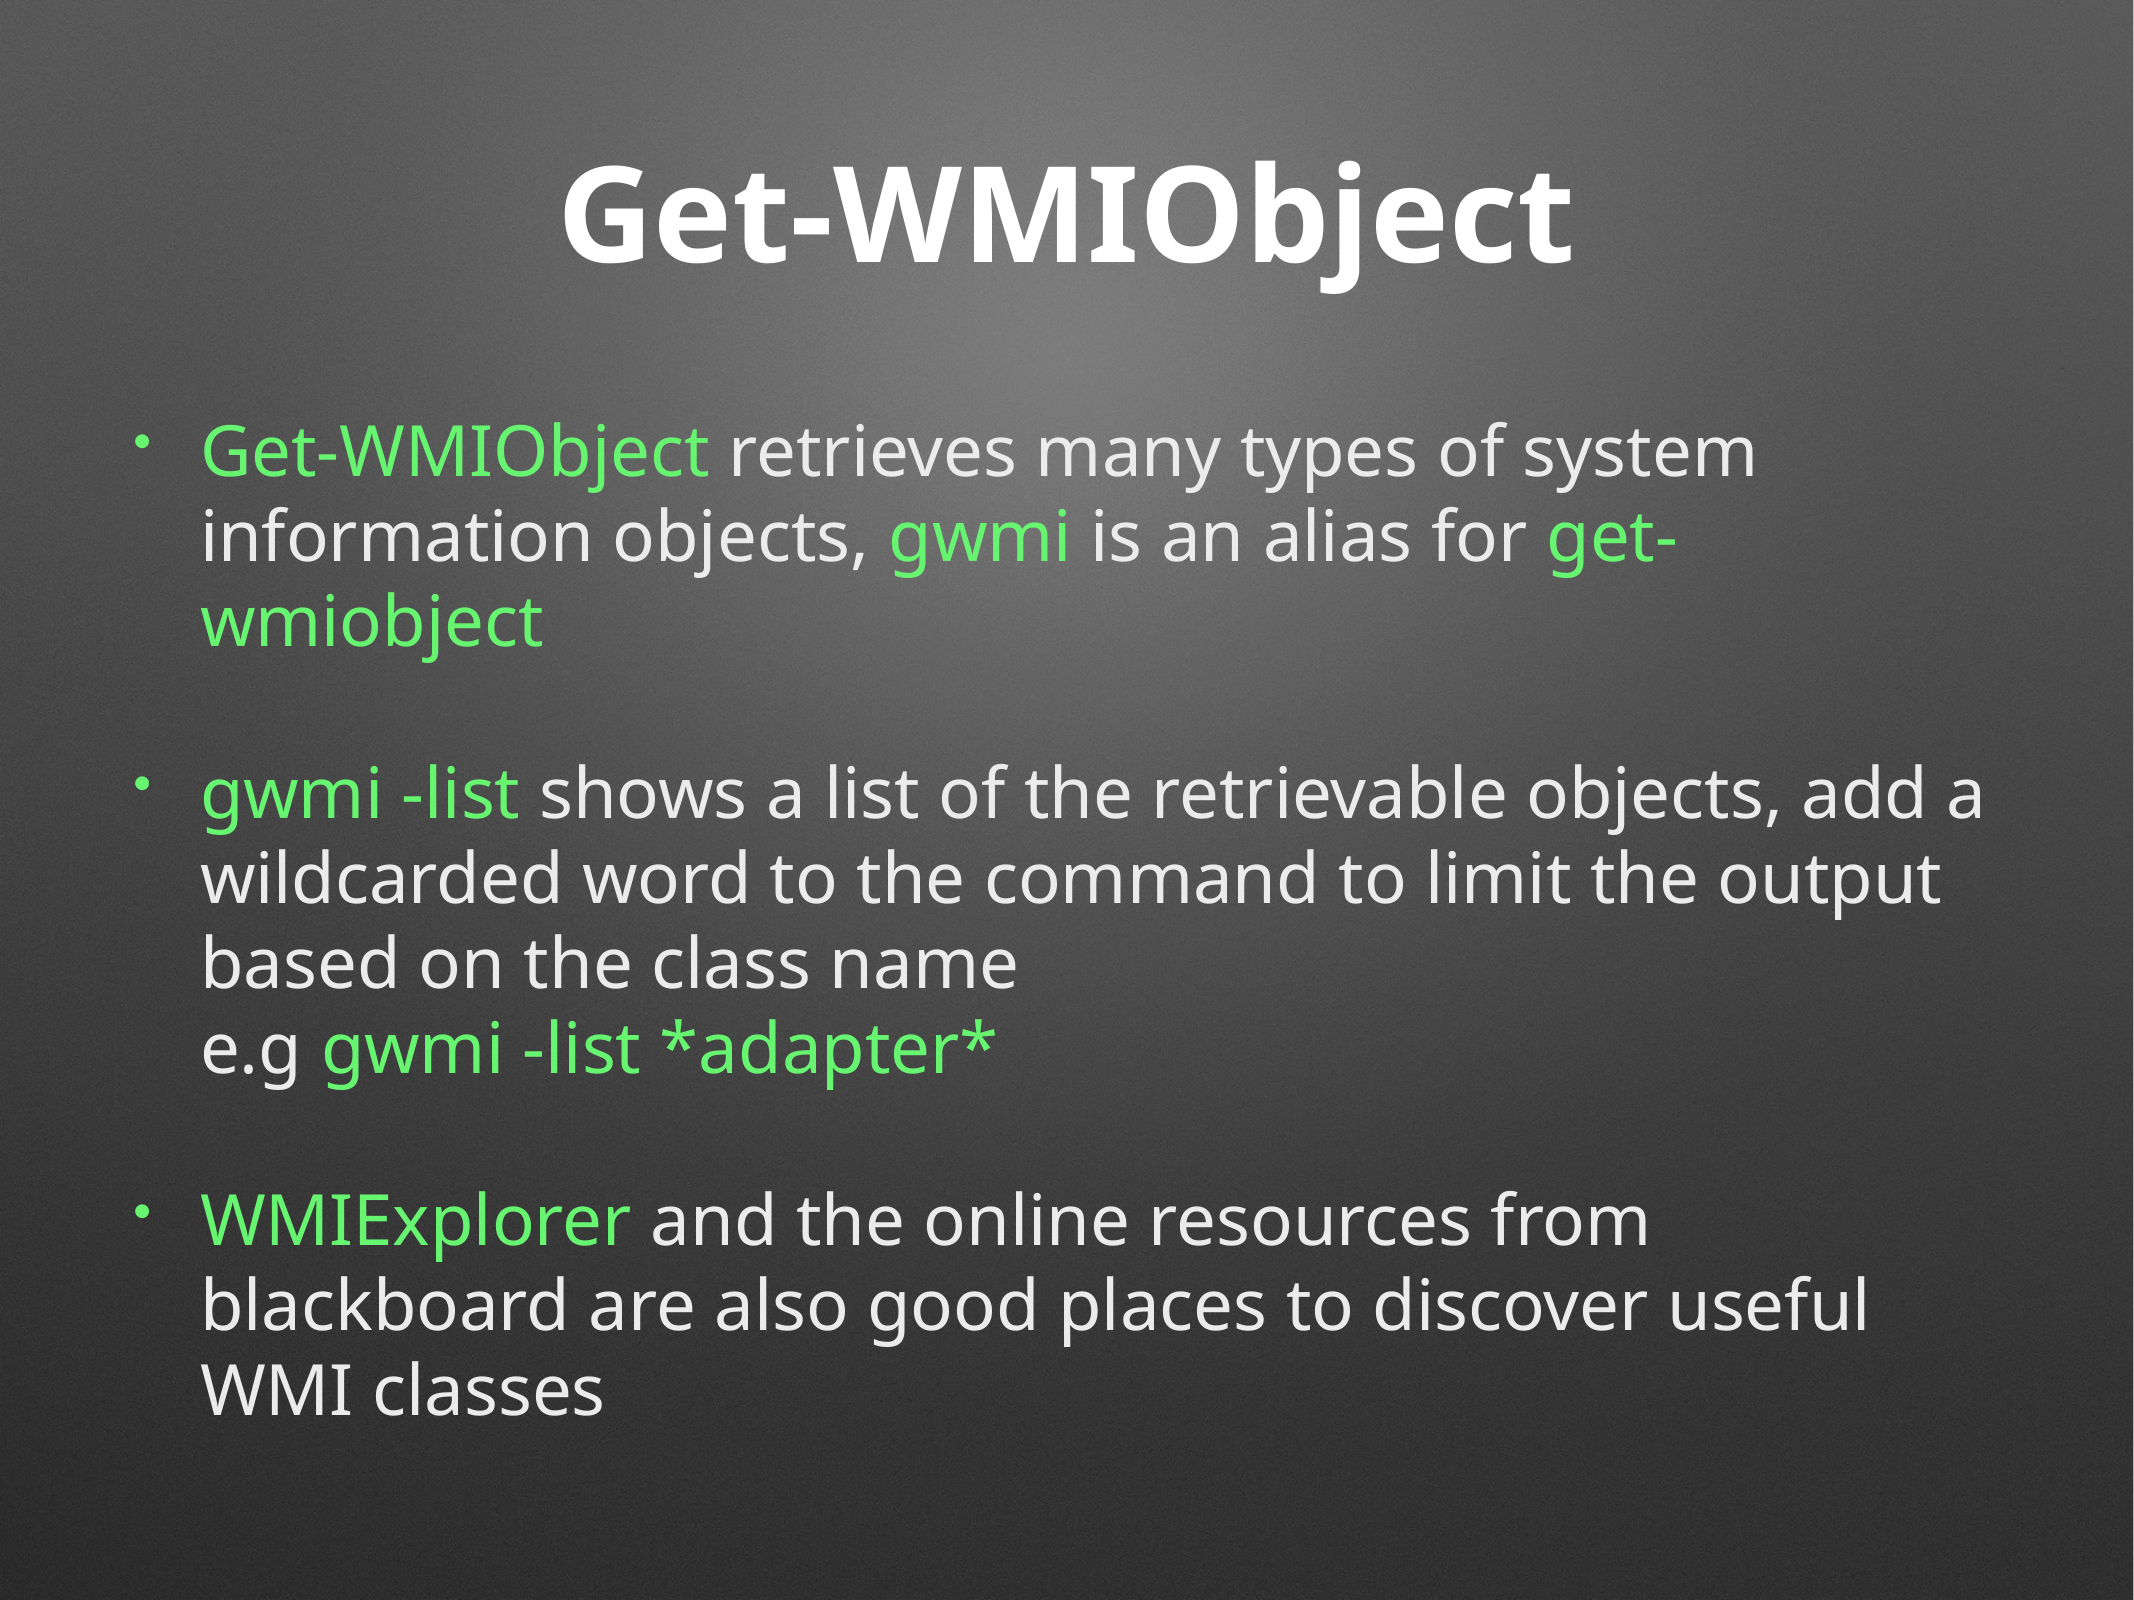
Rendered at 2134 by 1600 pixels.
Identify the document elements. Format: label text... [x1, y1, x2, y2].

picture [0, 0, 2134, 1600]
list Get-WMIObject retrieves many types of system information objects, gwmi is an alias for get-wmiobject gwmi -list shows a list of the retrievable objects, add a wildcarded word to the command to limit the output based on the class name e.g gwmi -list *adapter* WMIExplorer and the online resources from blackboard are also good places to discover useful WMI classes [124, 395, 2009, 1441]
title Get-WMIObject [124, 32, 2009, 386]
